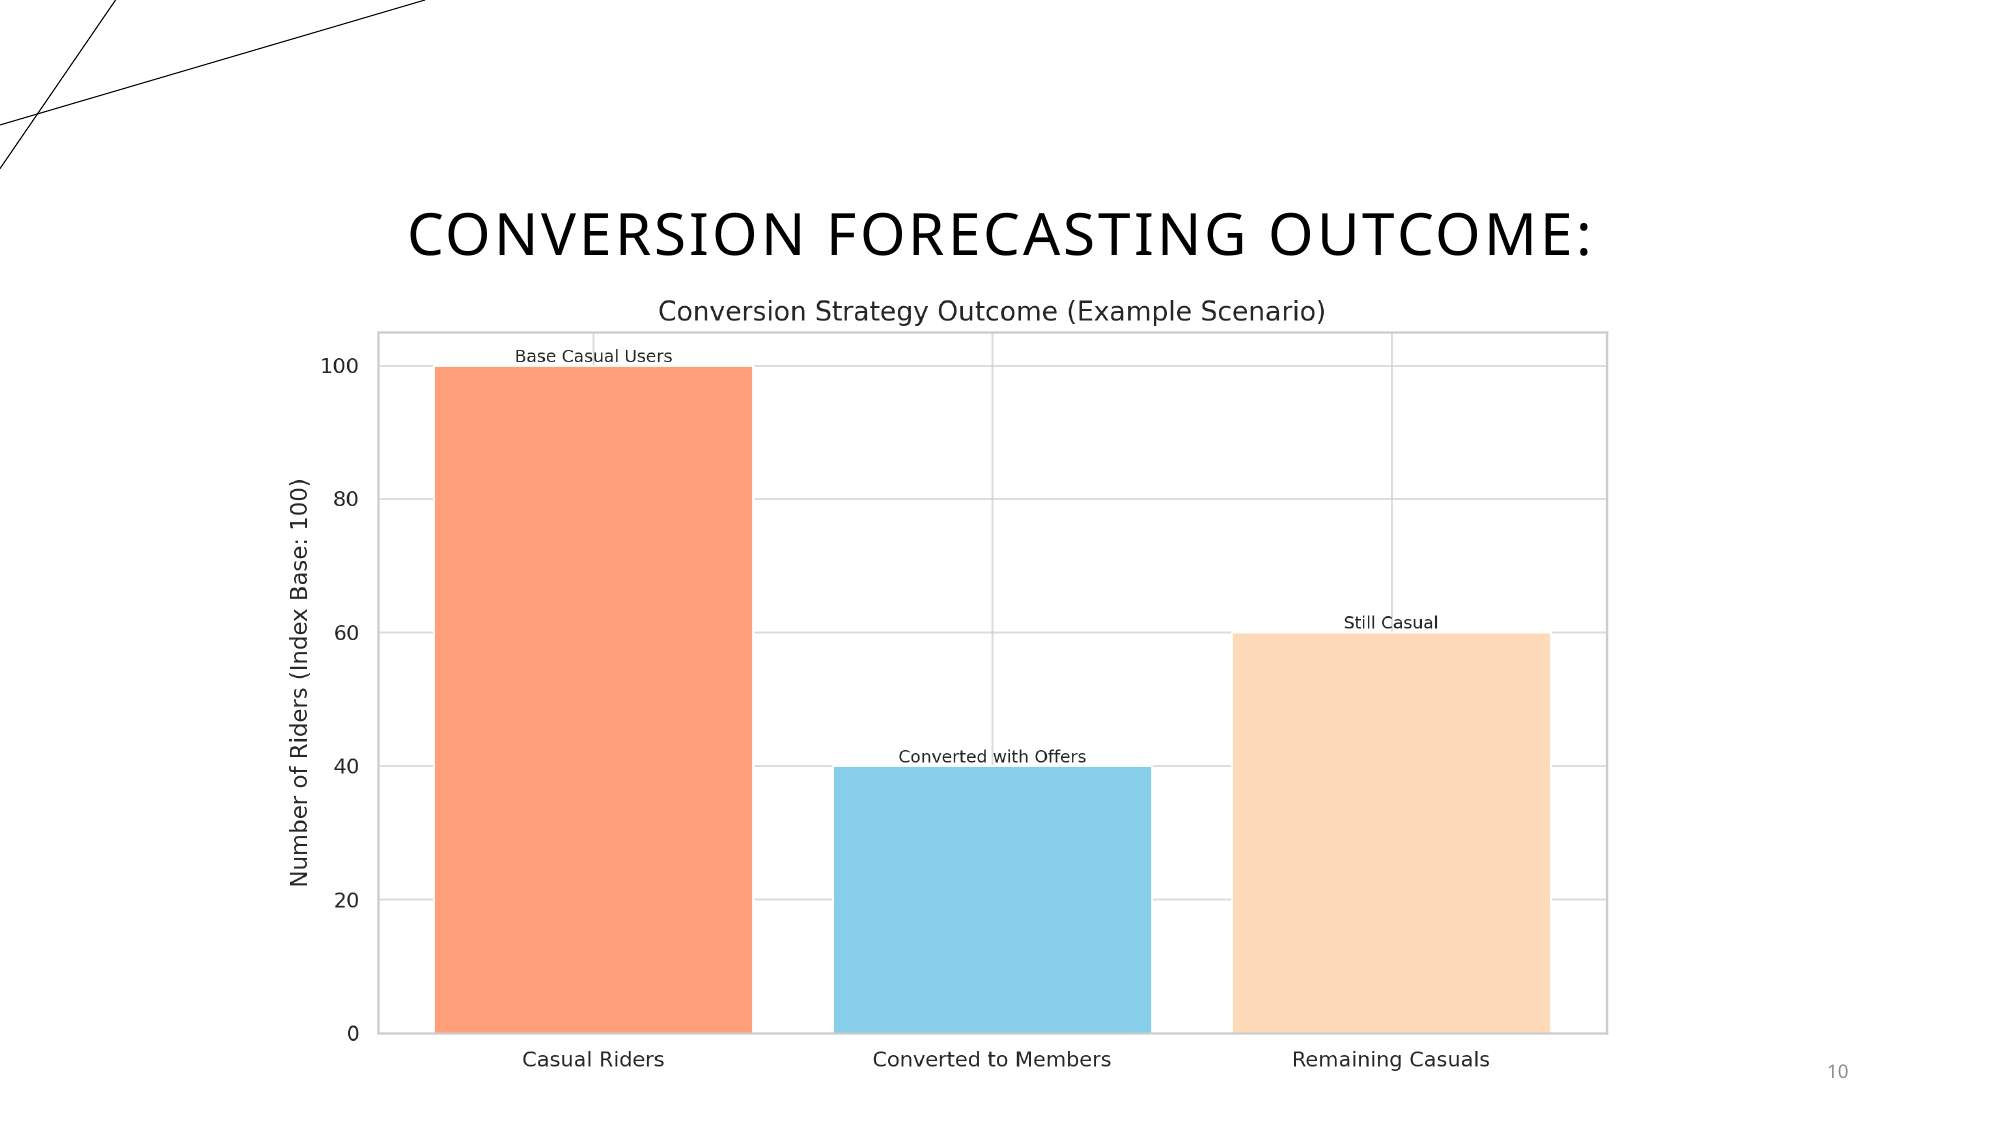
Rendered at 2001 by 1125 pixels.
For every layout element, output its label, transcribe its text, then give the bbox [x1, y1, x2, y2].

title Conversion forecasting outcome: [137, 57, 1863, 276]
slide_number 10 [1701, 1042, 1864, 1103]
picture [265, 275, 1631, 1095]
